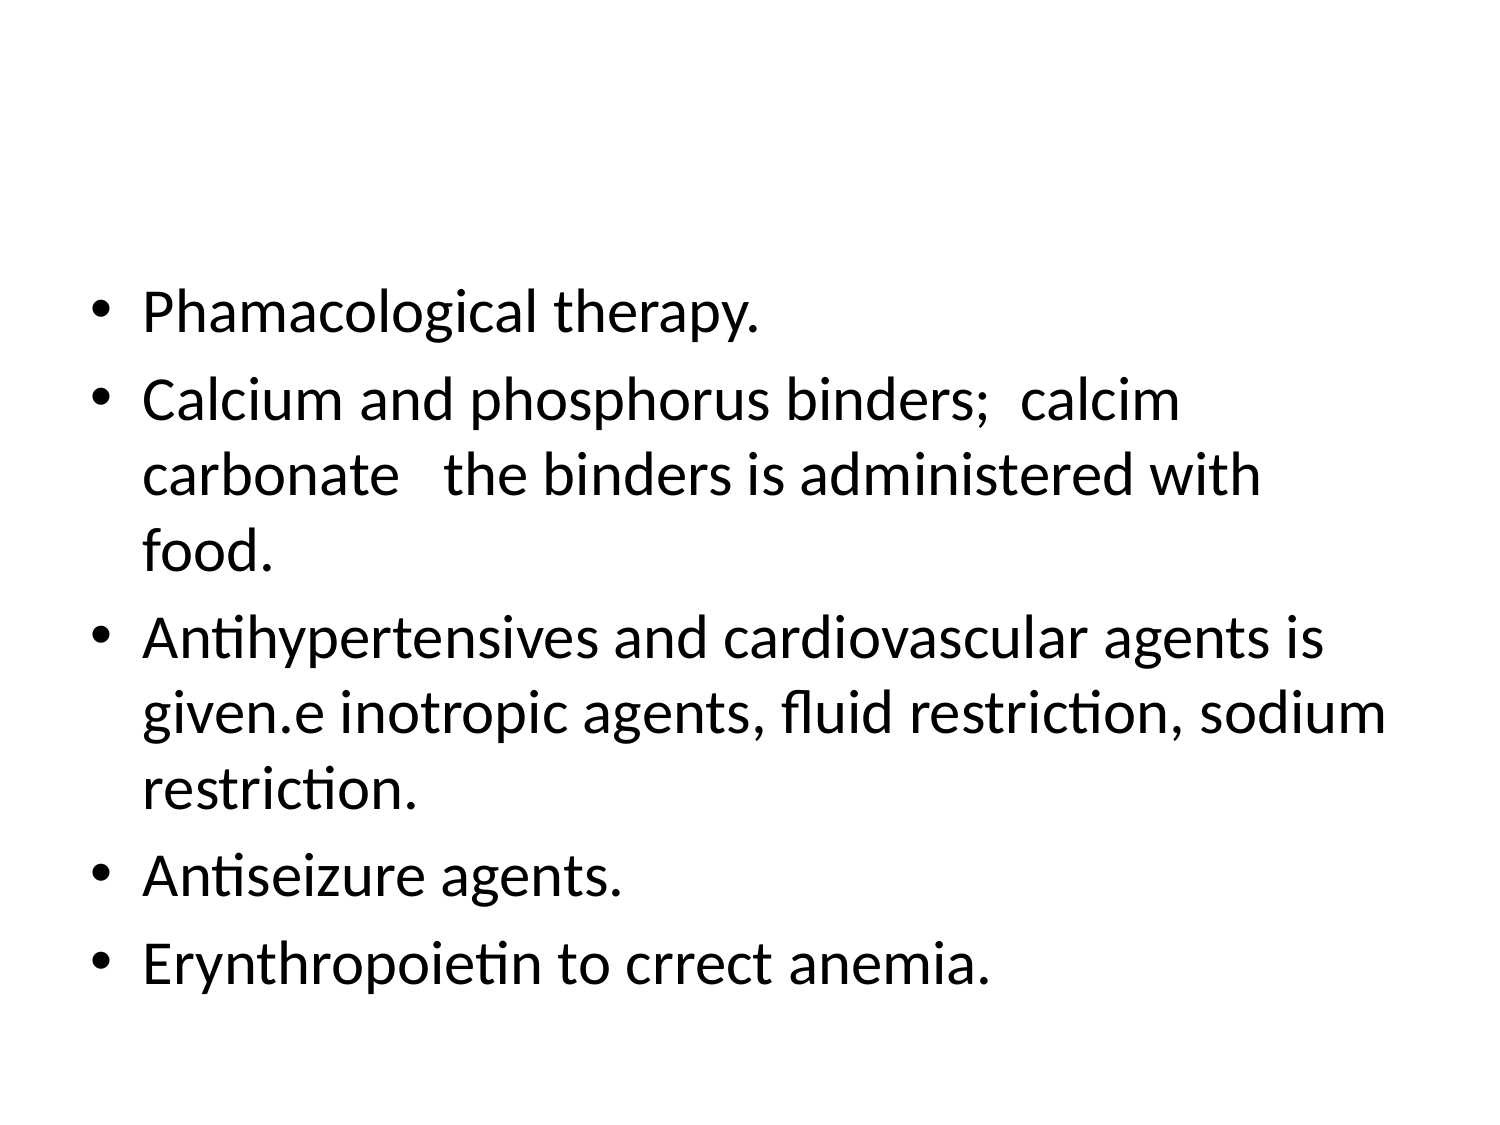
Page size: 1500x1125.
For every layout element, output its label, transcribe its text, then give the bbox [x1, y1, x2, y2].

list Phamacological therapy. Calcium and phosphorus binders; calcim carbonate the binders is administered with food. Antihypertensives and cardiovascular agents is given.e inotropic agents, fluid restriction, sodium restriction. Antiseizure agents. Erynthropoietin to crrect anemia. [75, 262, 1425, 1005]
